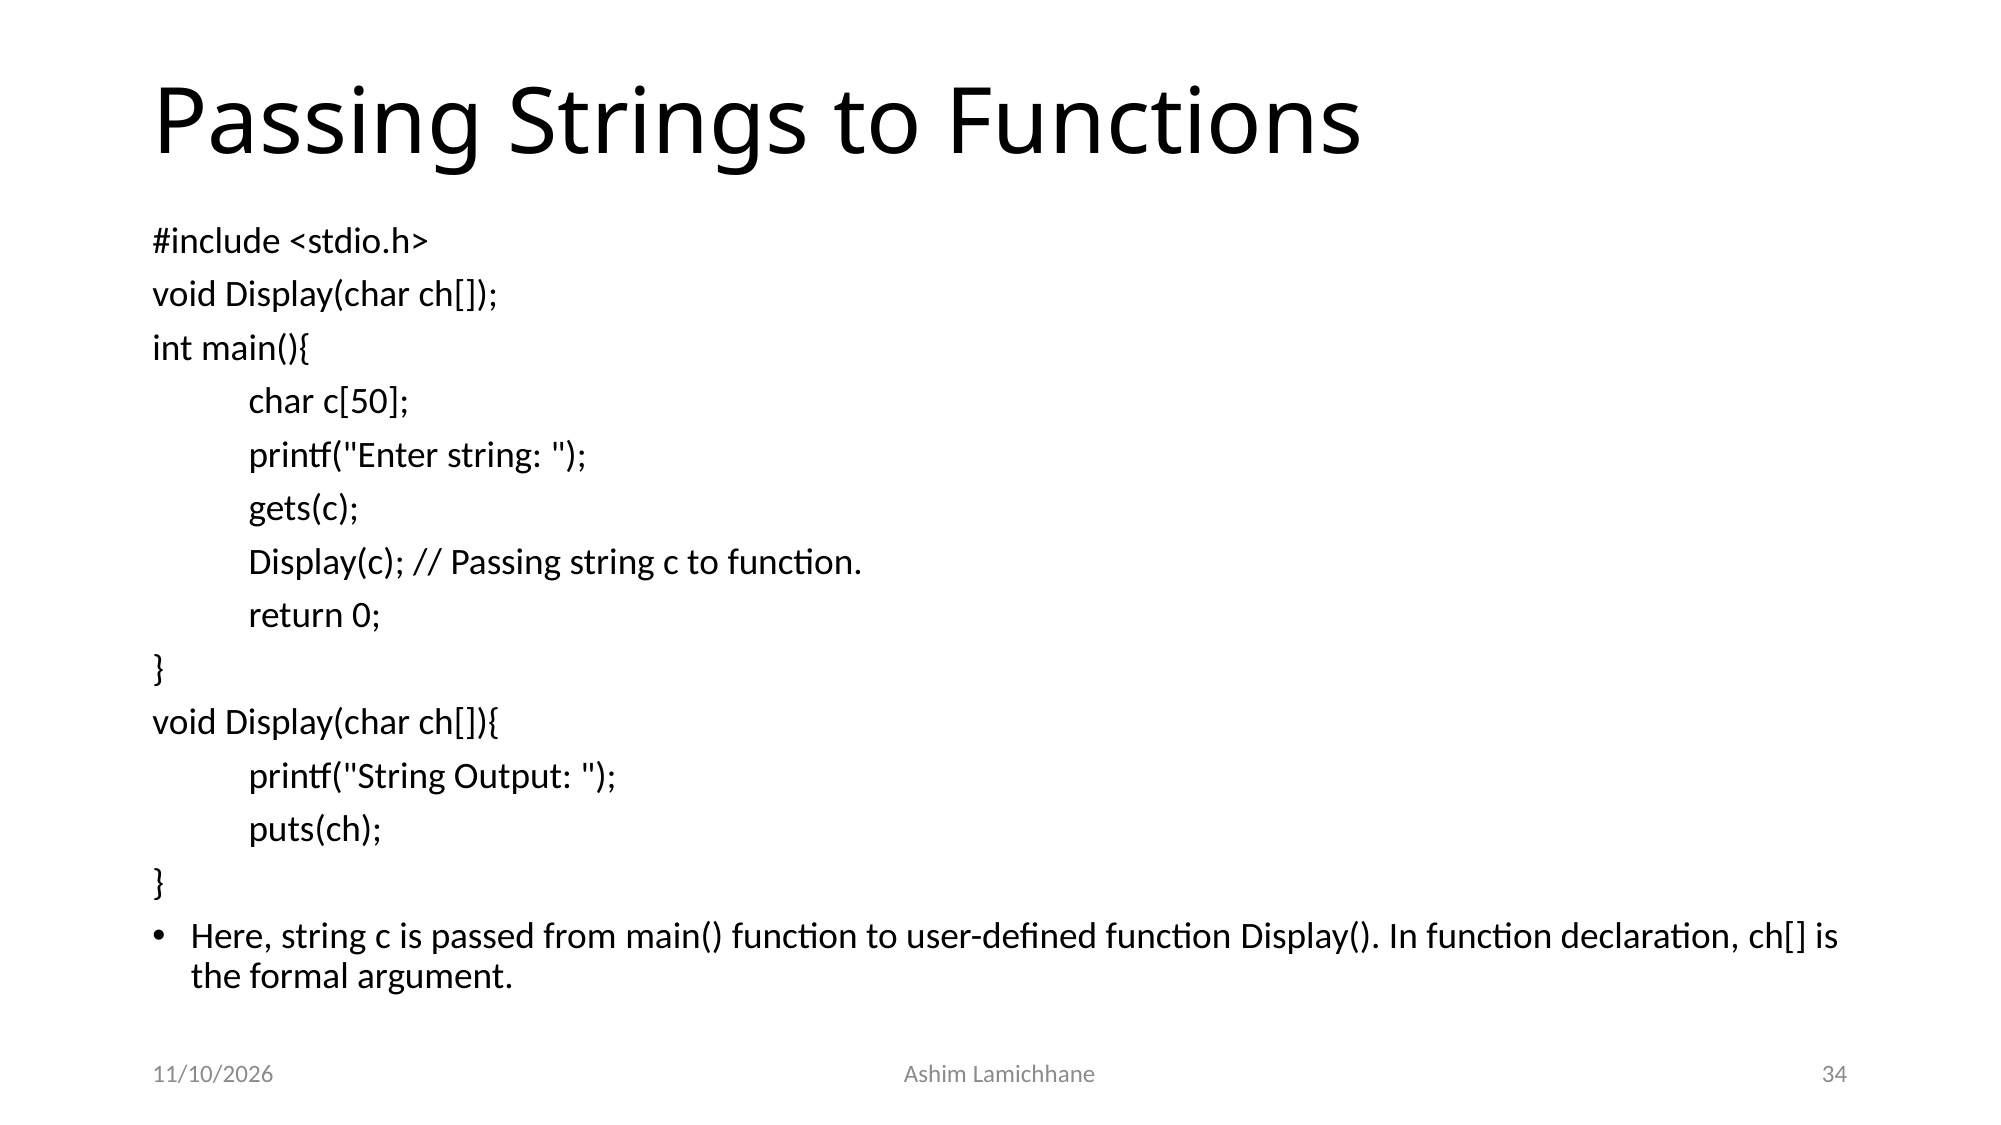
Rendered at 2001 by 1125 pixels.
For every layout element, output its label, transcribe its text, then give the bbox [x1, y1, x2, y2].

list #include <stdio.h> void Display(char ch[]); int main(){ char c[50]; printf("Enter string: "); gets(c); Display(c); // Passing string c to function. return 0; } void Display(char ch[]){ printf("String Output: "); puts(ch); } Here, string c is passed from main() function to user-defined function Display(). In function declaration, ch[] is the formal argument. [137, 213, 1863, 1014]
title Passing Strings to Functions [137, 59, 1863, 189]
footer Ashim Lamichhane [662, 1042, 1338, 1103]
slide_number 34 [1412, 1042, 1863, 1103]
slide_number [137, 1042, 588, 1103]
